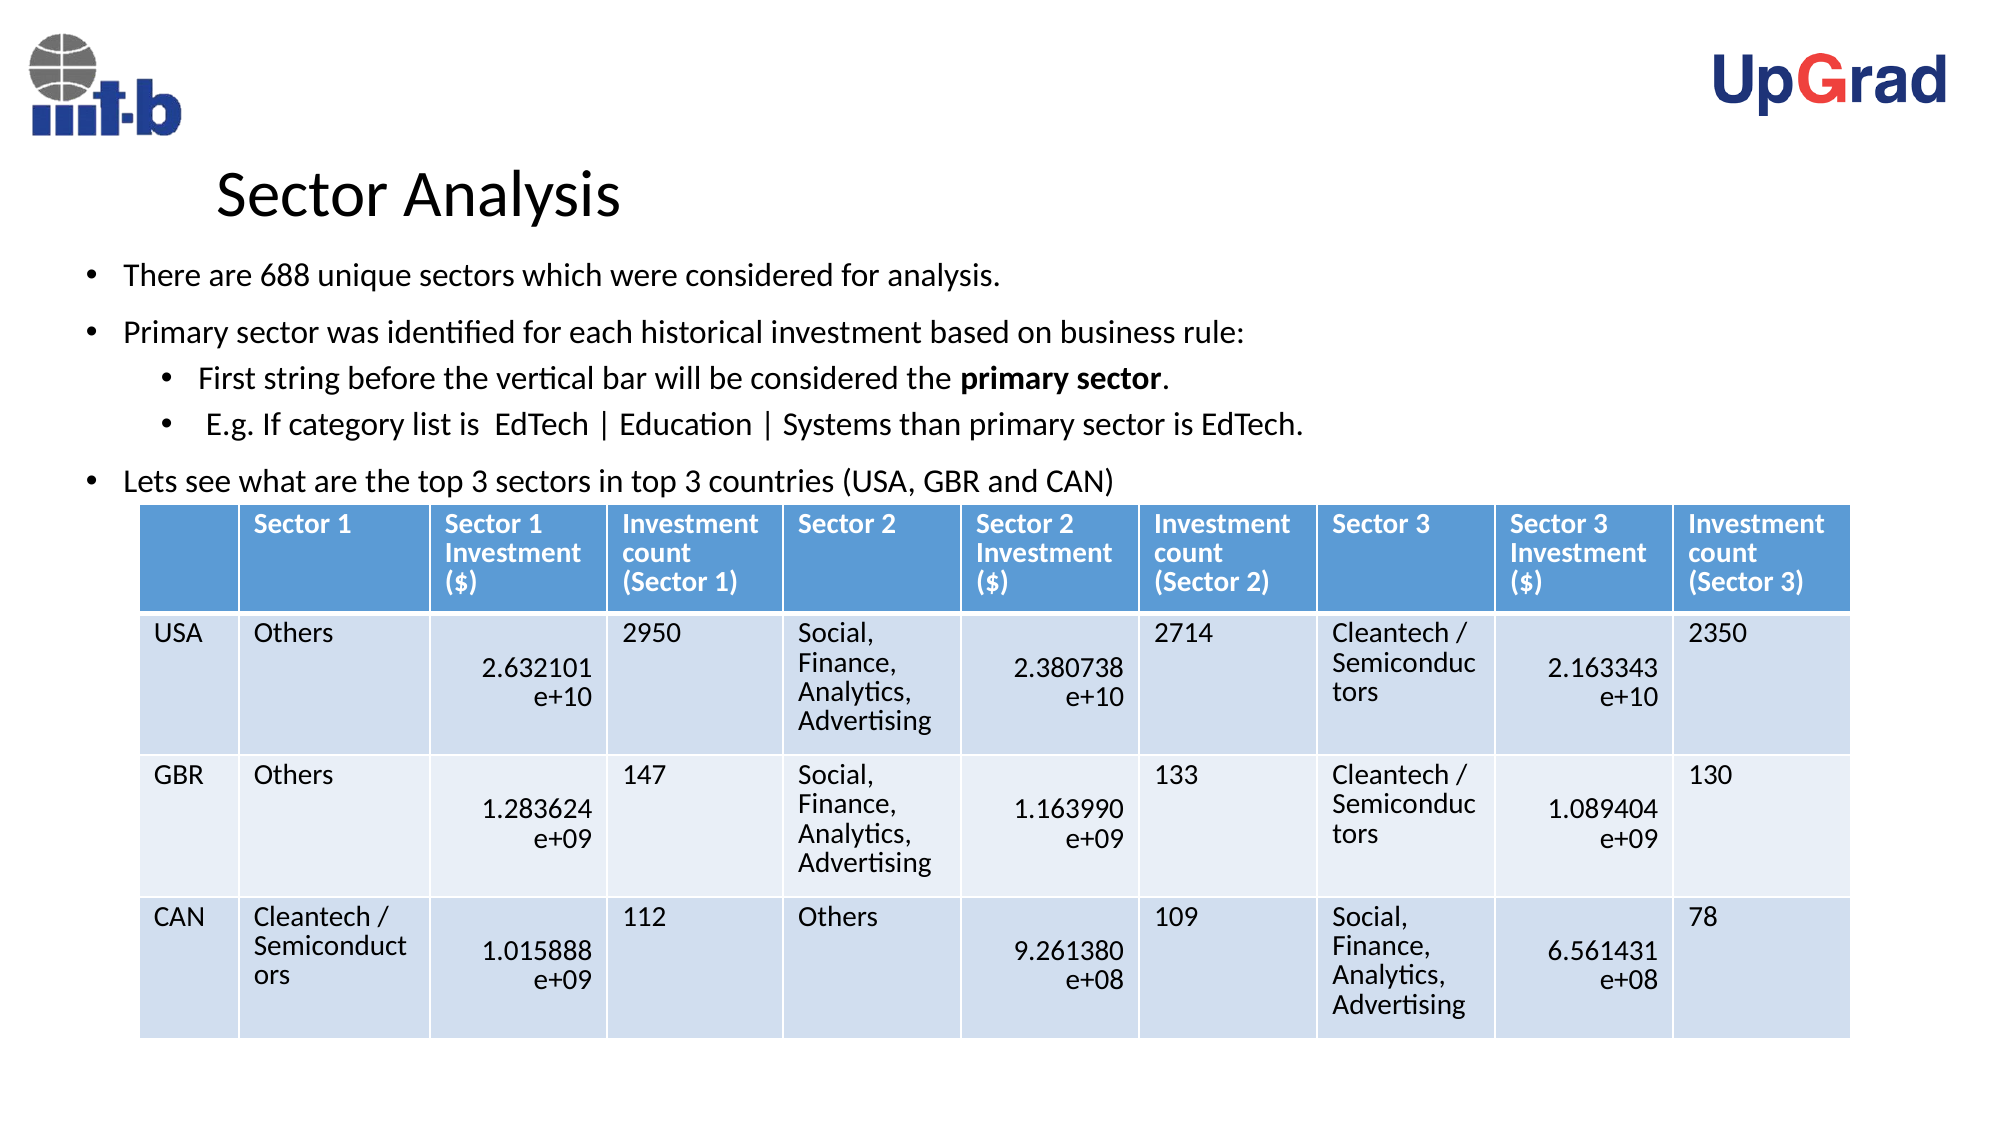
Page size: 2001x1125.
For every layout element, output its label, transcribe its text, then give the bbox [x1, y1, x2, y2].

table_header Investment count (Sector 2) [1140, 505, 1316, 611]
table_header Sector 2 [784, 505, 960, 611]
table_cell Social, Finance, Analytics, Advertising [1318, 898, 1494, 1038]
table_cell 6.561431 e+08 [1496, 898, 1672, 1038]
title Sector Analysis [186, 125, 1715, 250]
table_cell Cleantech / Semiconductors [1318, 616, 1494, 754]
table_cell GBR [140, 756, 238, 896]
table_header [140, 505, 238, 611]
table_header Sector 2 Investment ($) [962, 505, 1138, 611]
table_cell Others [240, 756, 429, 896]
table_header Sector 1 [240, 505, 429, 611]
table_cell 1.163990 e+09 [962, 756, 1138, 896]
table_cell 147 [608, 756, 782, 896]
table_cell 1.283624 e+09 [431, 756, 606, 896]
table_cell 2714 [1140, 616, 1316, 754]
picture [1714, 53, 1952, 116]
table_cell 1.089404 e+09 [1496, 756, 1672, 896]
table_header Investment count (Sector 3) [1674, 505, 1850, 611]
table_cell 2350 [1674, 616, 1850, 754]
table_cell 2.380738 e+10 [962, 616, 1138, 754]
table_cell Social, Finance, Analytics, Advertising [784, 616, 960, 754]
table_cell Others [784, 898, 960, 1038]
table_cell 112 [608, 898, 782, 1038]
table_cell 2950 [608, 616, 782, 754]
table_header Sector 3 [1318, 505, 1494, 611]
table_header Investment count (Sector 1) [608, 505, 782, 611]
table_cell 109 [1140, 898, 1316, 1038]
table_cell 1.015888 e+09 [431, 898, 606, 1038]
table_header Sector 1 Investment ($) [431, 505, 606, 611]
table_cell 2.163343 e+10 [1496, 616, 1672, 754]
table_cell USA [140, 616, 238, 754]
table_cell CAN [140, 898, 238, 1038]
picture [0, 29, 208, 163]
table_cell 133 [1140, 756, 1316, 896]
table_cell 2.632101 e+10 [431, 616, 606, 754]
table_cell Cleantech / Semiconductors [240, 898, 429, 1038]
table_cell 9.261380 e+08 [962, 898, 1138, 1038]
table_header Sector 3 Investment ($) [1496, 505, 1672, 611]
table_cell Others [240, 616, 429, 754]
table_cell 130 [1674, 756, 1850, 896]
table_cell Cleantech / Semiconductors [1318, 756, 1494, 896]
table_cell 78 [1674, 898, 1850, 1038]
table_cell Social, Finance, Analytics, Advertising [784, 756, 960, 896]
list There are 688 unique sectors which were considered for analysis. Primary sector was identified for each historical investment based on business rule: First string before the vertical bar will be considered the primary sector. E.g. If category list is EdTech | Education | Systems than primary sector is EdTech. Lets see what are the top 3 sectors in top 3 countries (USA, GBR and CAN) [70, 250, 1903, 964]
